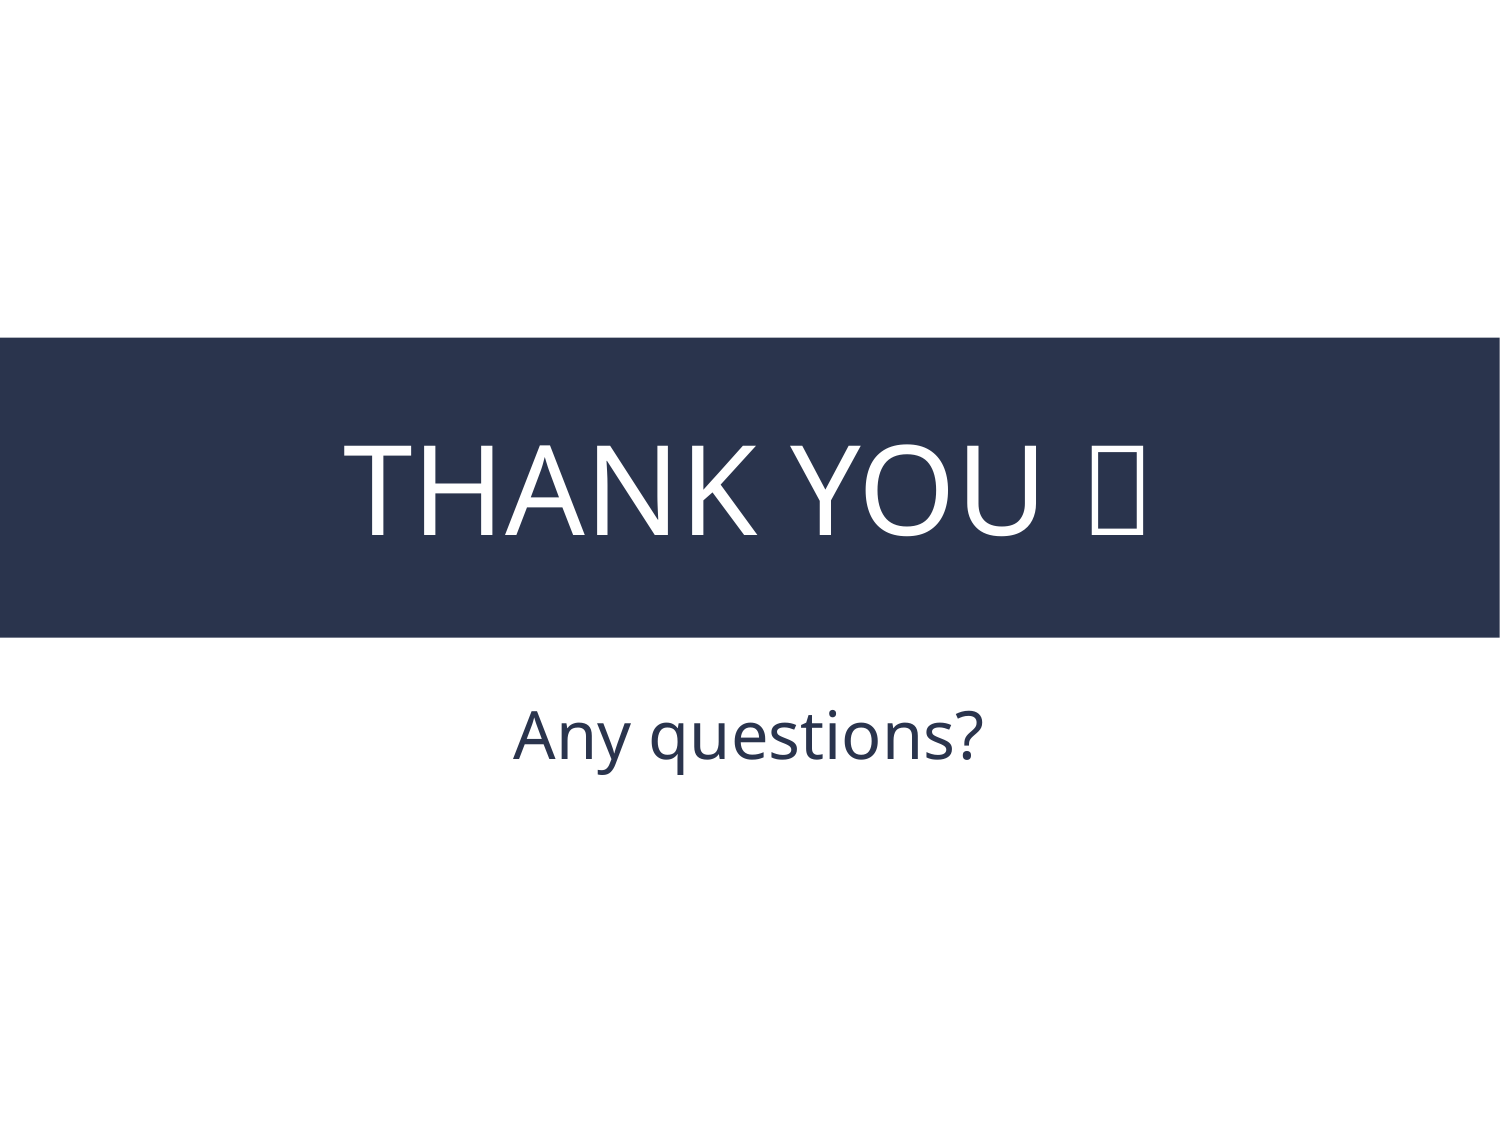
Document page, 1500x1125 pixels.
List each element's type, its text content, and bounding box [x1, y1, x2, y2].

list Any questions? [102, 653, 1397, 822]
title Thank you  [102, 362, 1397, 638]
